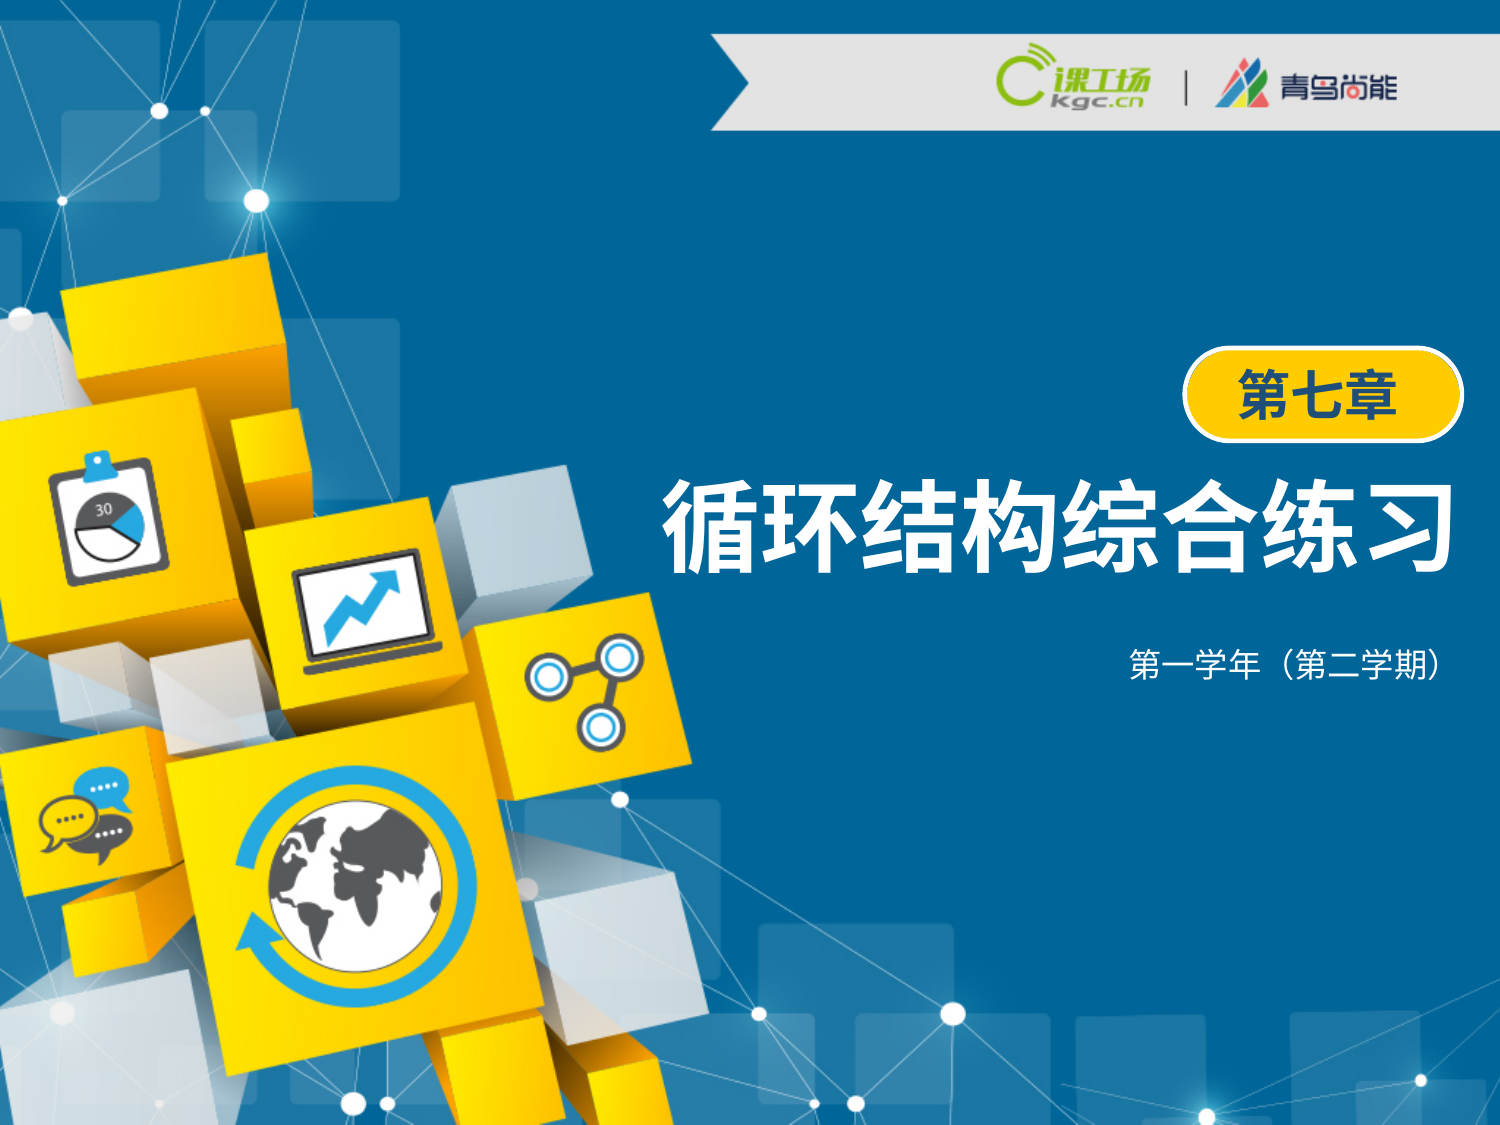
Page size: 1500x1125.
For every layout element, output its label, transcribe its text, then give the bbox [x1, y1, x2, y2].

picture [1291, 1011, 1487, 1125]
picture [1075, 1016, 1271, 1125]
picture [0, 15, 1052, 1125]
picture [52, 212, 59, 229]
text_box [1184, 347, 1462, 443]
picture [712, 34, 1500, 130]
title 循环结构综合练习 [200, 202, 1476, 595]
subtitle 第一学年（第二学期） [350, 641, 1476, 914]
